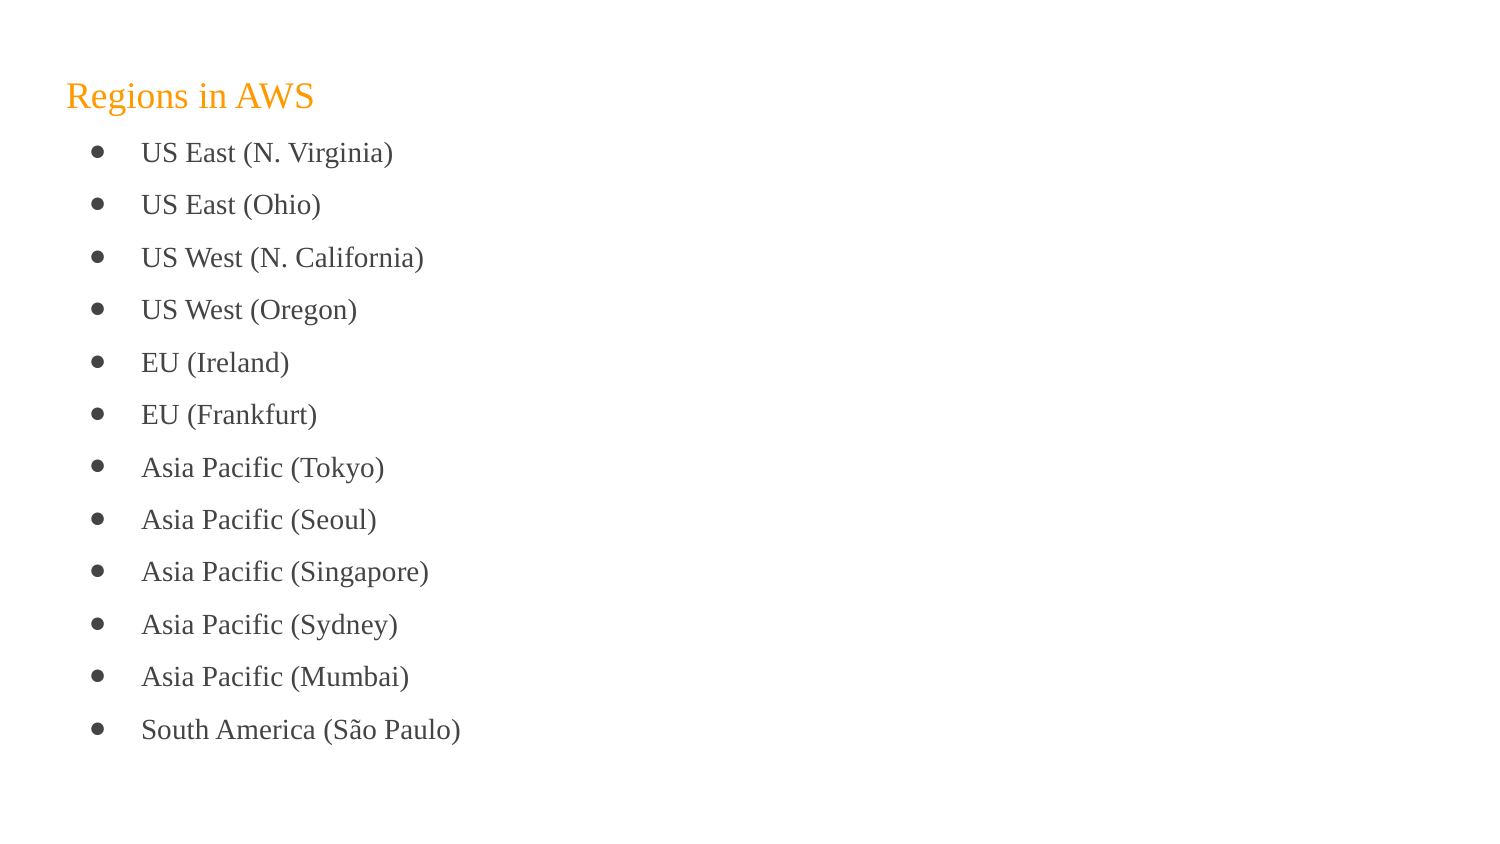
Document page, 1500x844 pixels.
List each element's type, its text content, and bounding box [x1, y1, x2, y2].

list Regions in AWS US East (N. Virginia) US East (Ohio) US West (N. California) US West (Oregon) EU (Ireland) EU (Frankfurt) Asia Pacific (Tokyo) Asia Pacific (Seoul) Asia Pacific (Singapore) Asia Pacific (Sydney) Asia Pacific (Mumbai) South America (São Paulo) [51, 33, 1449, 750]
